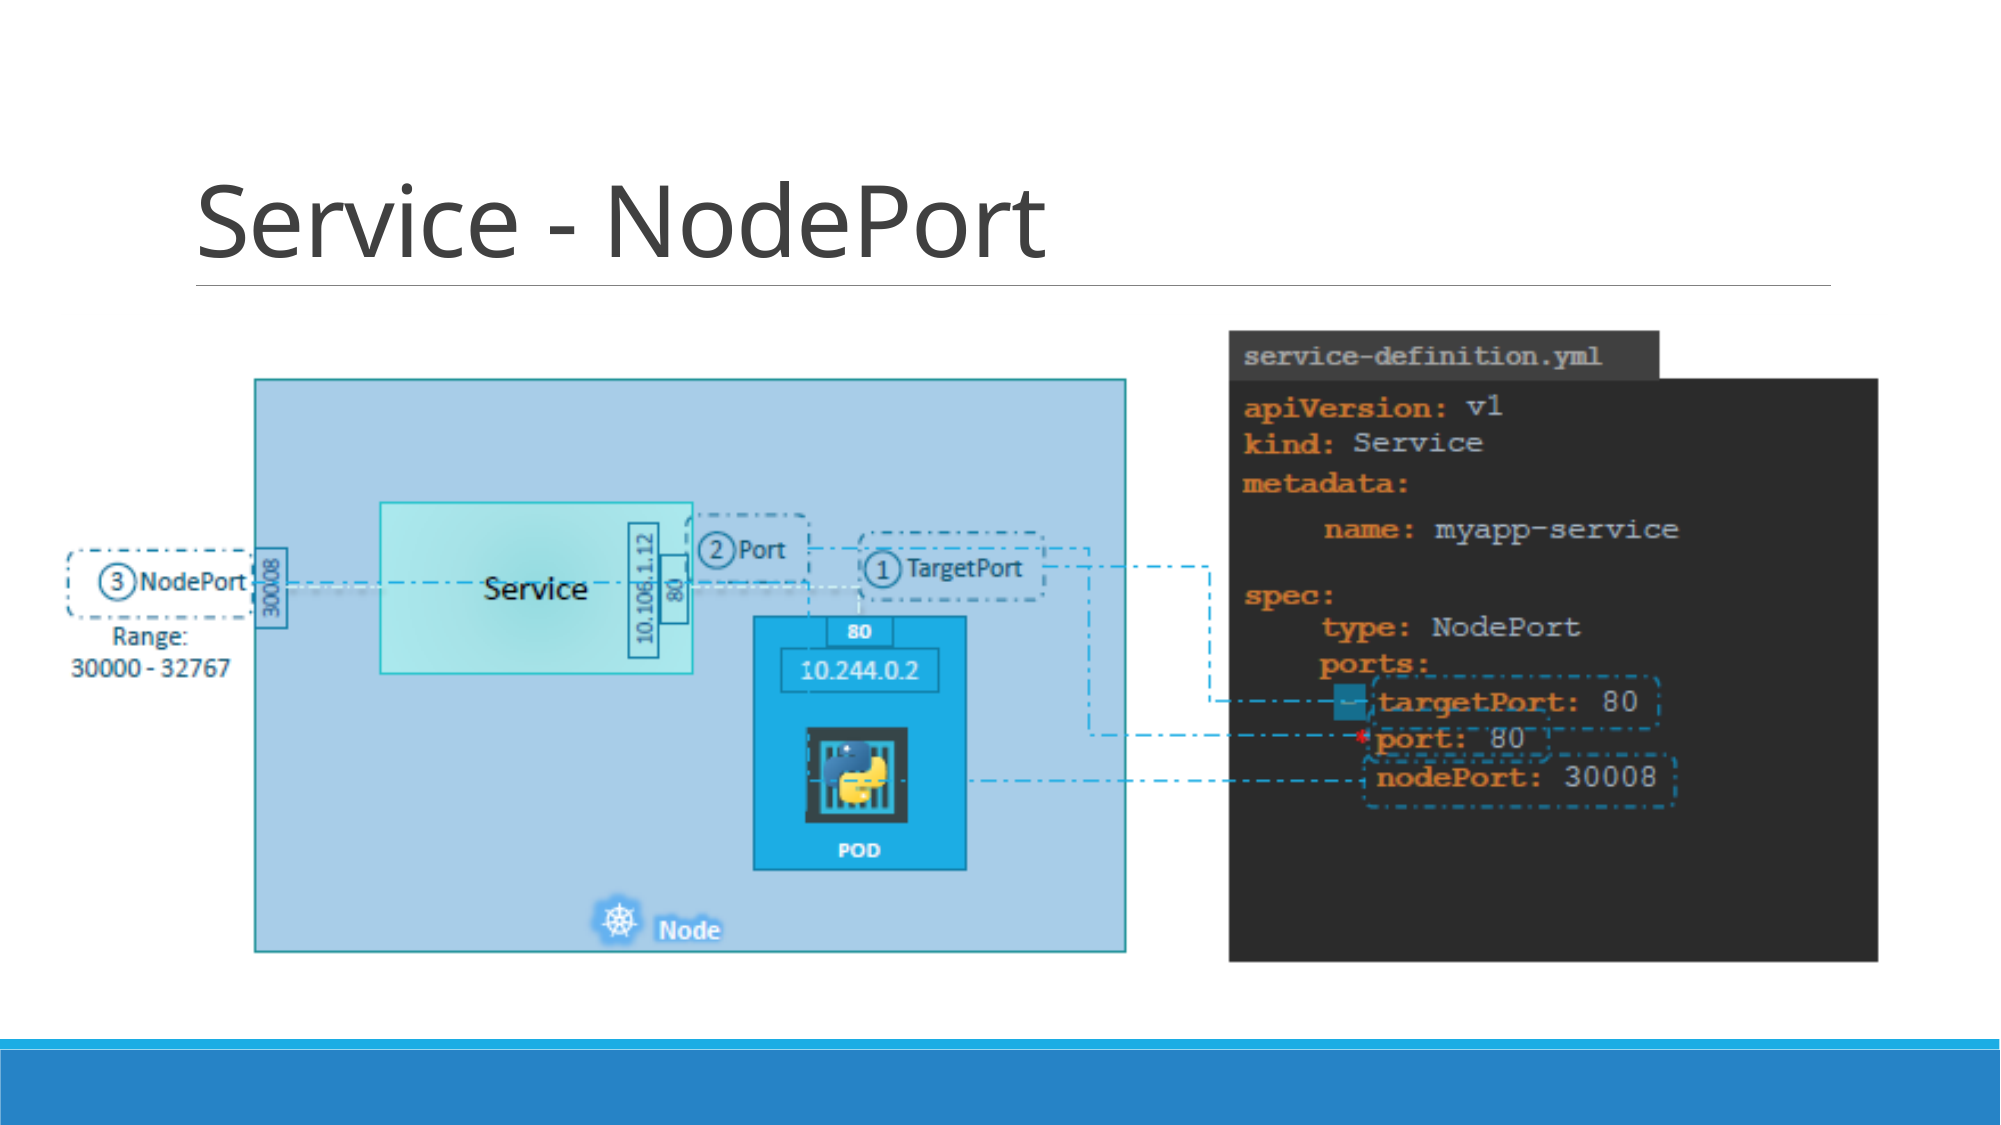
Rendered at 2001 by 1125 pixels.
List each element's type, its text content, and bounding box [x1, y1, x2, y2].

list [60, 313, 1889, 991]
title Service - NodePort [180, 47, 1830, 285]
